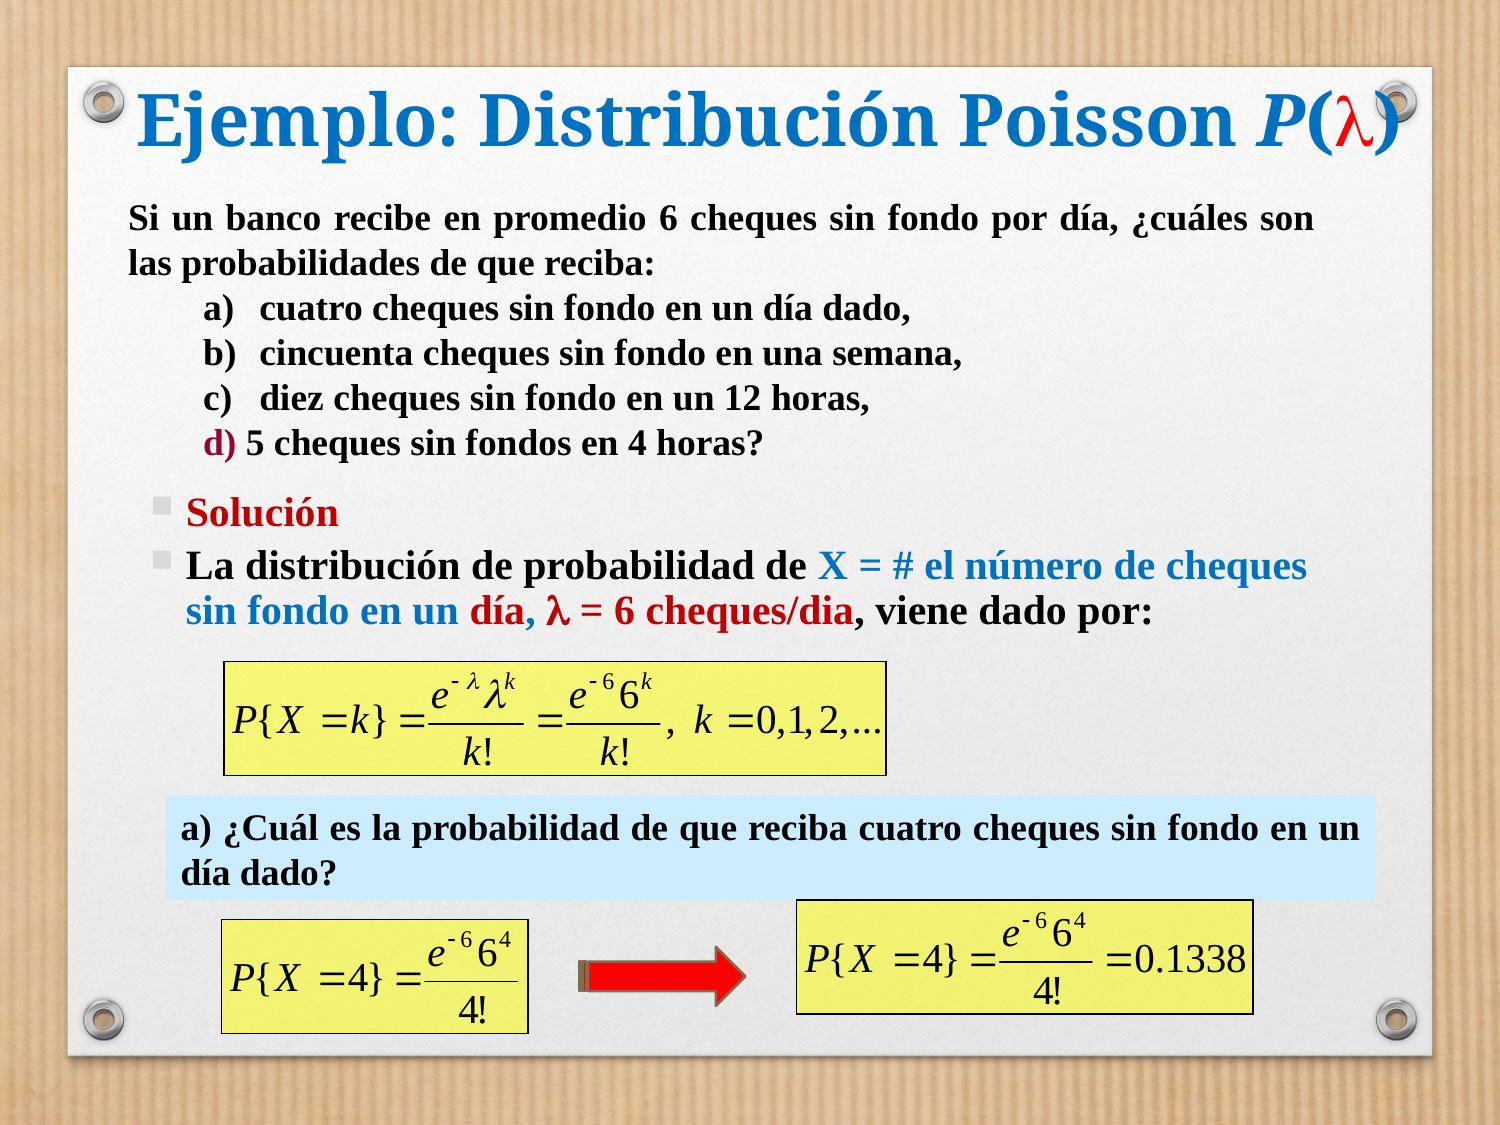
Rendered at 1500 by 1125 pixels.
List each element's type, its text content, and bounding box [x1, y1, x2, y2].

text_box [224, 661, 886, 776]
text_box Solución La distribución de probabilidad de X = # el número de cheques sin fondo en un día,  = 6 cheques/dia, viene dado por: [135, 482, 1353, 641]
picture [0, 0, 1500, 1125]
text_box Si un banco recibe en promedio 6 cheques sin fondo por día, ¿cuáles son las probabilidades de que reciba: cuatro cheques sin fondo en un día dado, cincuenta cheques sin fondo en una semana, diez cheques sin fondo en un 12 horas, d) 5 cheques sin fondos en 4 horas? [113, 185, 1330, 470]
title Ejemplo: Distribución Poisson P() [113, 24, 1426, 212]
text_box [222, 919, 528, 1034]
text_box a) ¿Cuál es la probabilidad de que reciba cuatro cheques sin fondo en un día dado? [165, 795, 1376, 900]
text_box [796, 900, 1253, 1014]
text_box [578, 945, 747, 1008]
